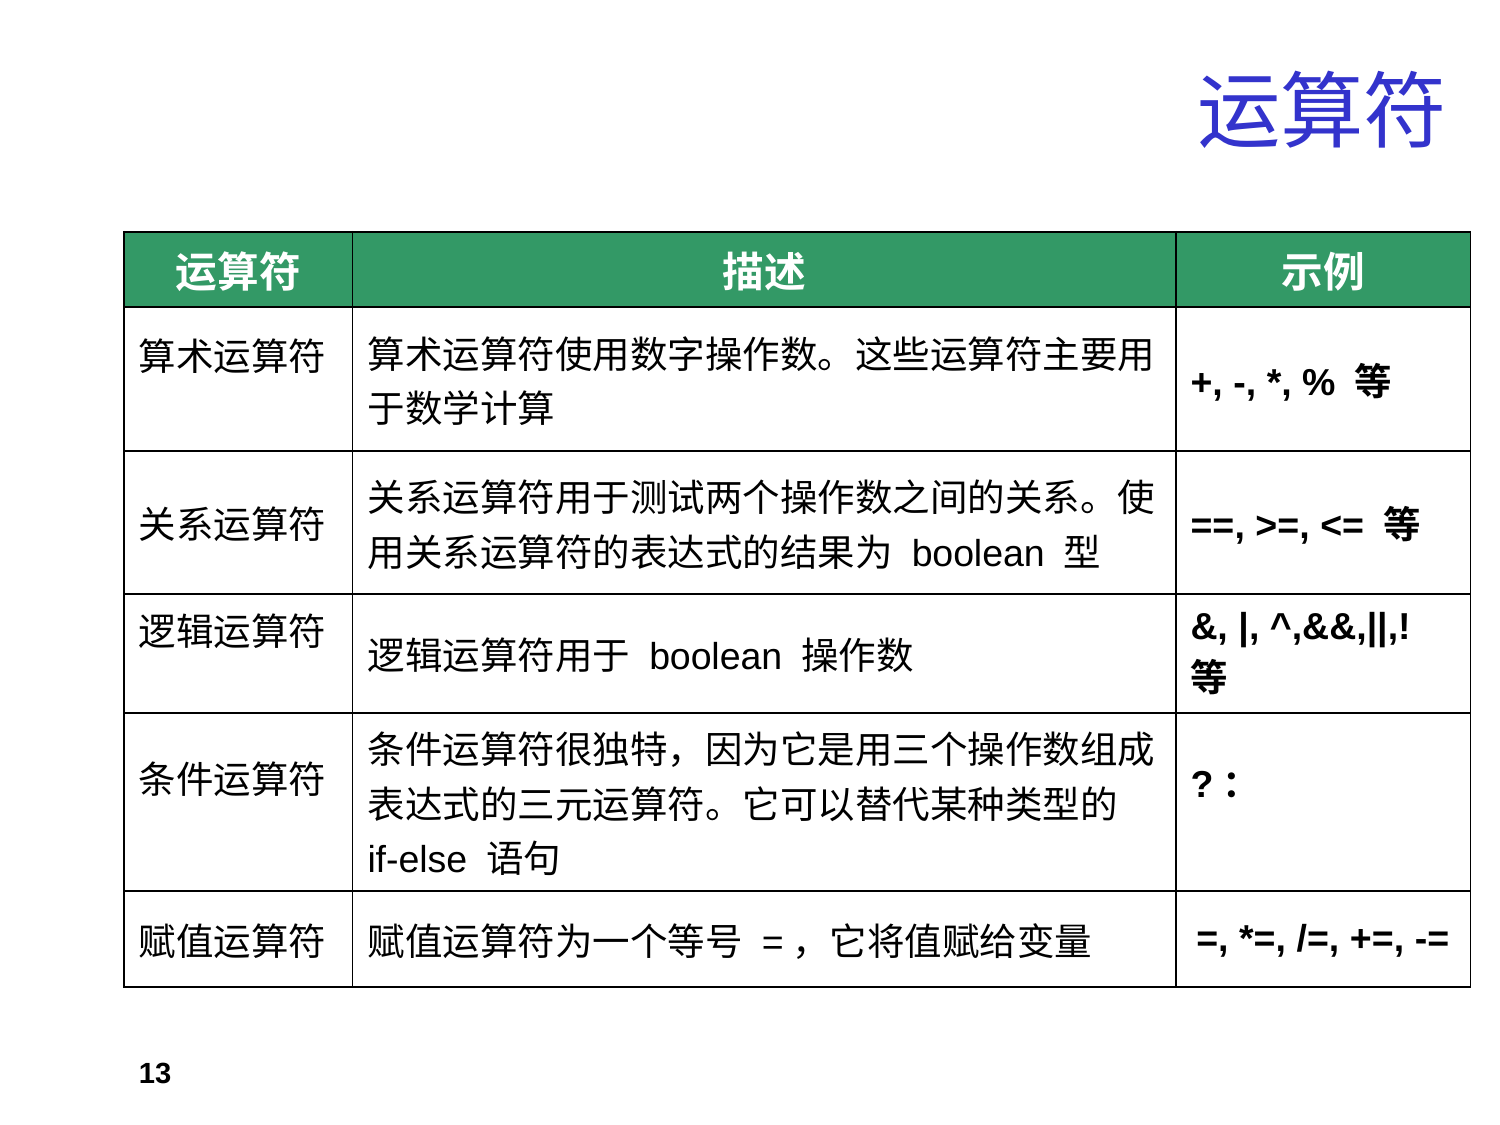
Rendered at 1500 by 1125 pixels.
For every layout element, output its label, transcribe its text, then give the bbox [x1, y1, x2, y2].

table_cell 算术运算符 [125, 308, 352, 450]
table_header 运算符 [125, 233, 352, 306]
table_cell 逻辑运算符 [125, 595, 352, 712]
table_cell 赋值运算符 [125, 892, 352, 986]
table_header 示例 [1177, 233, 1470, 306]
table_cell 赋值运算符为一个等号 =，它将值赋给变量 [353, 892, 1175, 986]
table_cell +, -, *, % 等 [1177, 308, 1470, 450]
table_cell ==, >=, <= 等 [1177, 452, 1470, 593]
table_cell 关系运算符用于测试两个操作数之间的关系。使用关系运算符的表达式的结果为 boolean 型 [353, 452, 1175, 593]
table_cell ?： [1177, 714, 1470, 890]
title 运算符 [112, 42, 1463, 173]
table_cell 关系运算符 [125, 452, 352, 593]
table_cell 条件运算符 [125, 714, 352, 890]
table_cell =, *=, /=, +=, -= [1177, 892, 1470, 986]
table_cell &, |, ^,&&,||,! 等 [1177, 595, 1470, 712]
table_header 描述 [353, 233, 1175, 306]
table_cell 条件运算符很独特，因为它是用三个操作数组成表达式的三元运算符。它可以替代某种类型的 if-else 语句 [353, 714, 1175, 890]
slide_number 13 [123, 1046, 474, 1083]
table_cell 算术运算符使用数字操作数。这些运算符主要用于数学计算 [353, 308, 1175, 450]
table_cell 逻辑运算符用于 boolean 操作数 [353, 595, 1175, 712]
